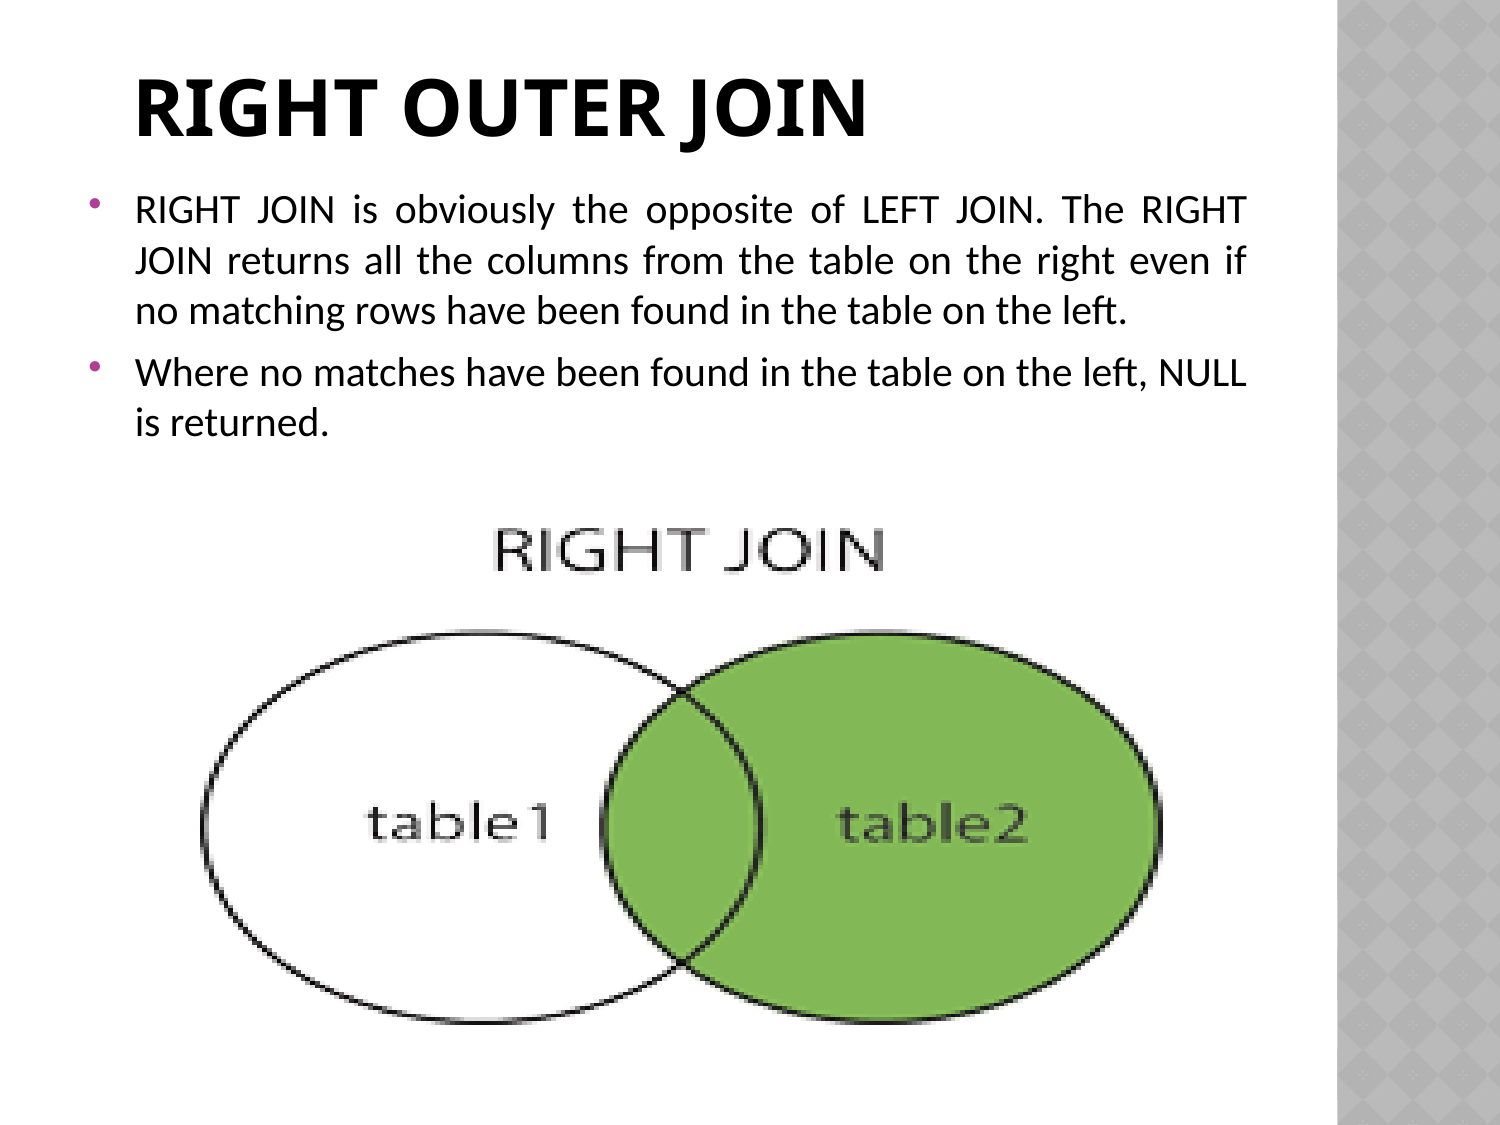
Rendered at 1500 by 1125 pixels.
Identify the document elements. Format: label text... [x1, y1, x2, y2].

picture [199, 499, 1163, 1026]
list RIGHT JOIN is obviously the opposite of LEFT JOIN. The RIGHT JOIN returns all the columns from the table on the right even if no matching rows have been found in the table on the left. Where no matches have been found in the table on the left, NULL is returned. [75, 174, 1263, 970]
title RIGHT OUTER JOIN [125, 50, 1313, 153]
